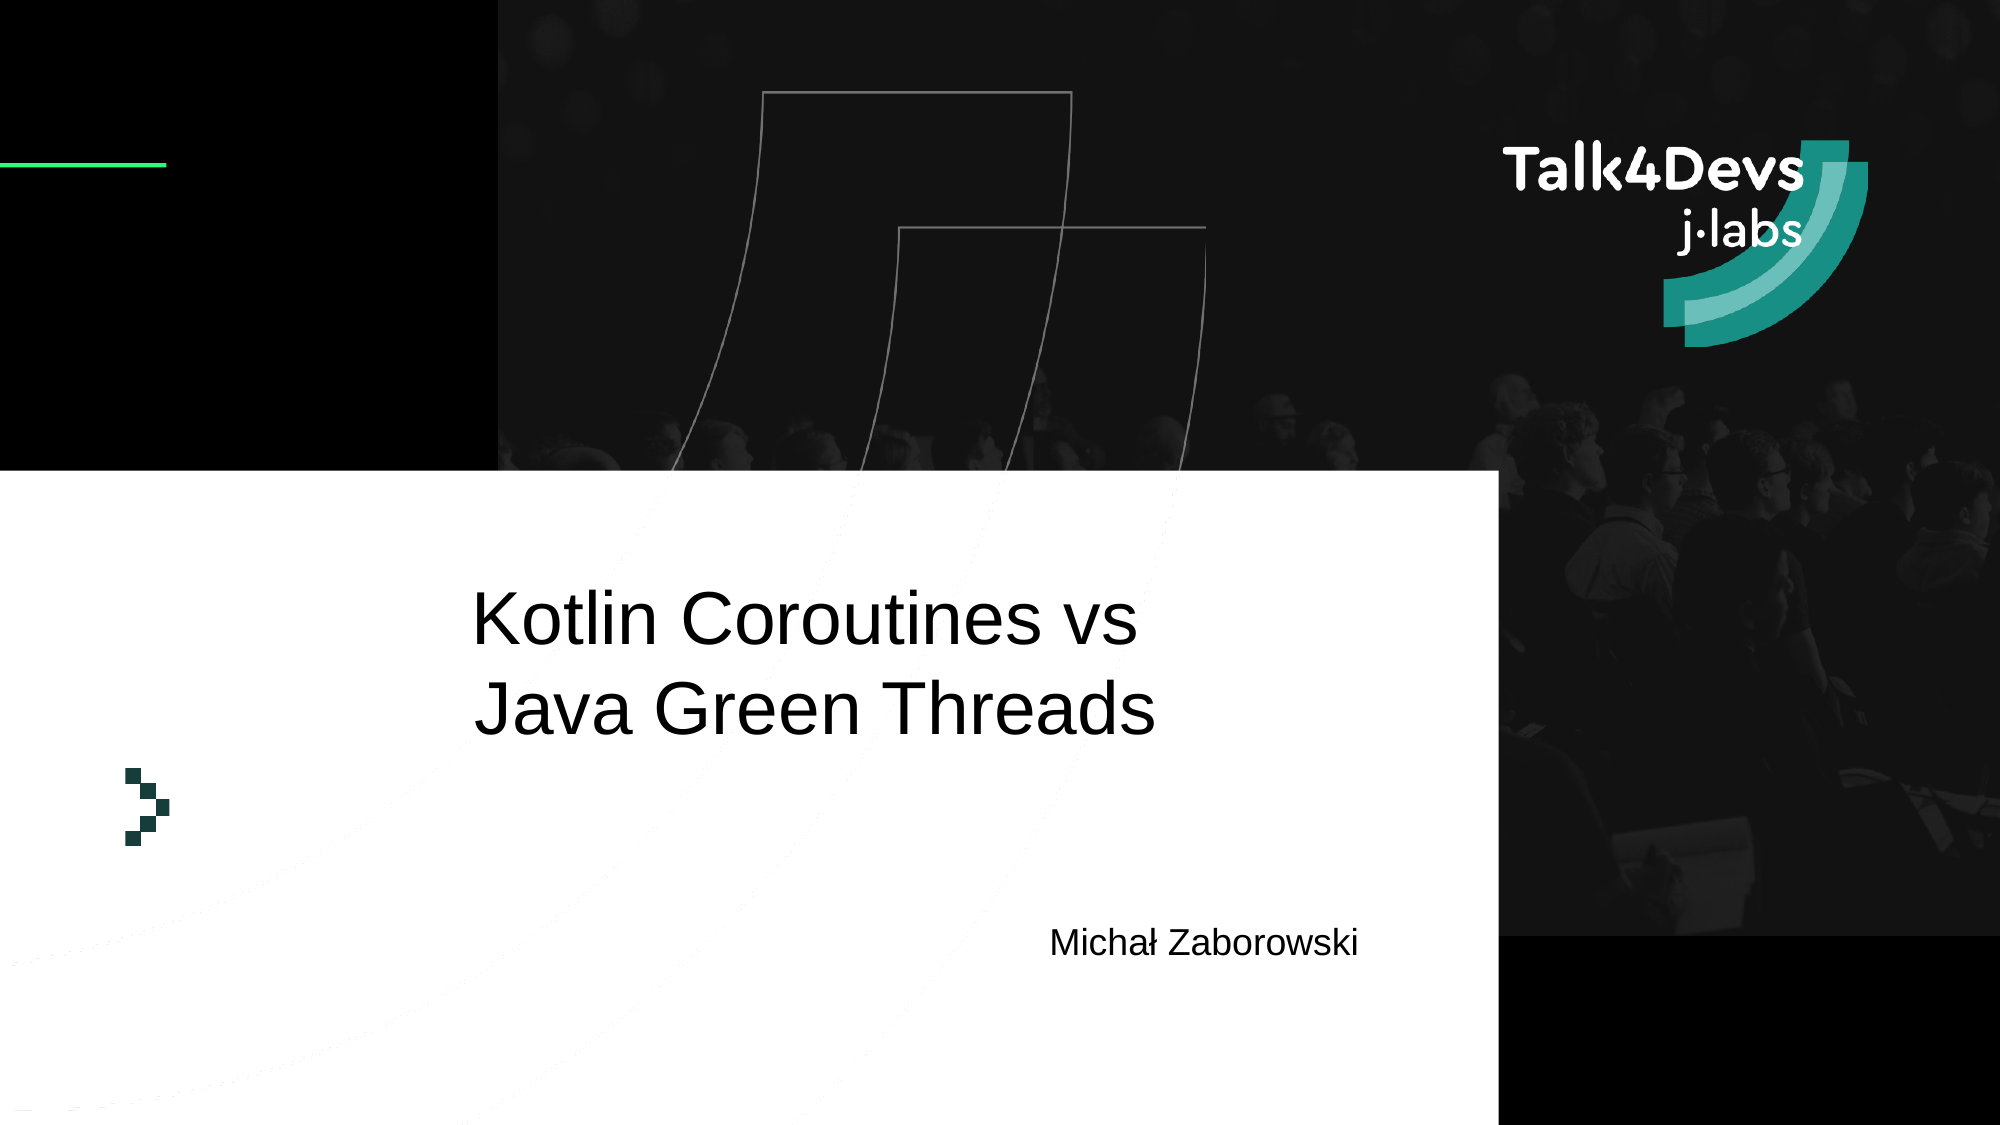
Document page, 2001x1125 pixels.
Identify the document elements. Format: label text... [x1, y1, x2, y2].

picture [674, 94, 1070, 470]
picture [498, 0, 2000, 936]
title Kotlin Coroutines vs Java Green Threads [244, 562, 1388, 857]
picture [124, 767, 170, 846]
picture [863, 229, 1061, 470]
subtitle Michał Zaborowski [230, 910, 1374, 1064]
